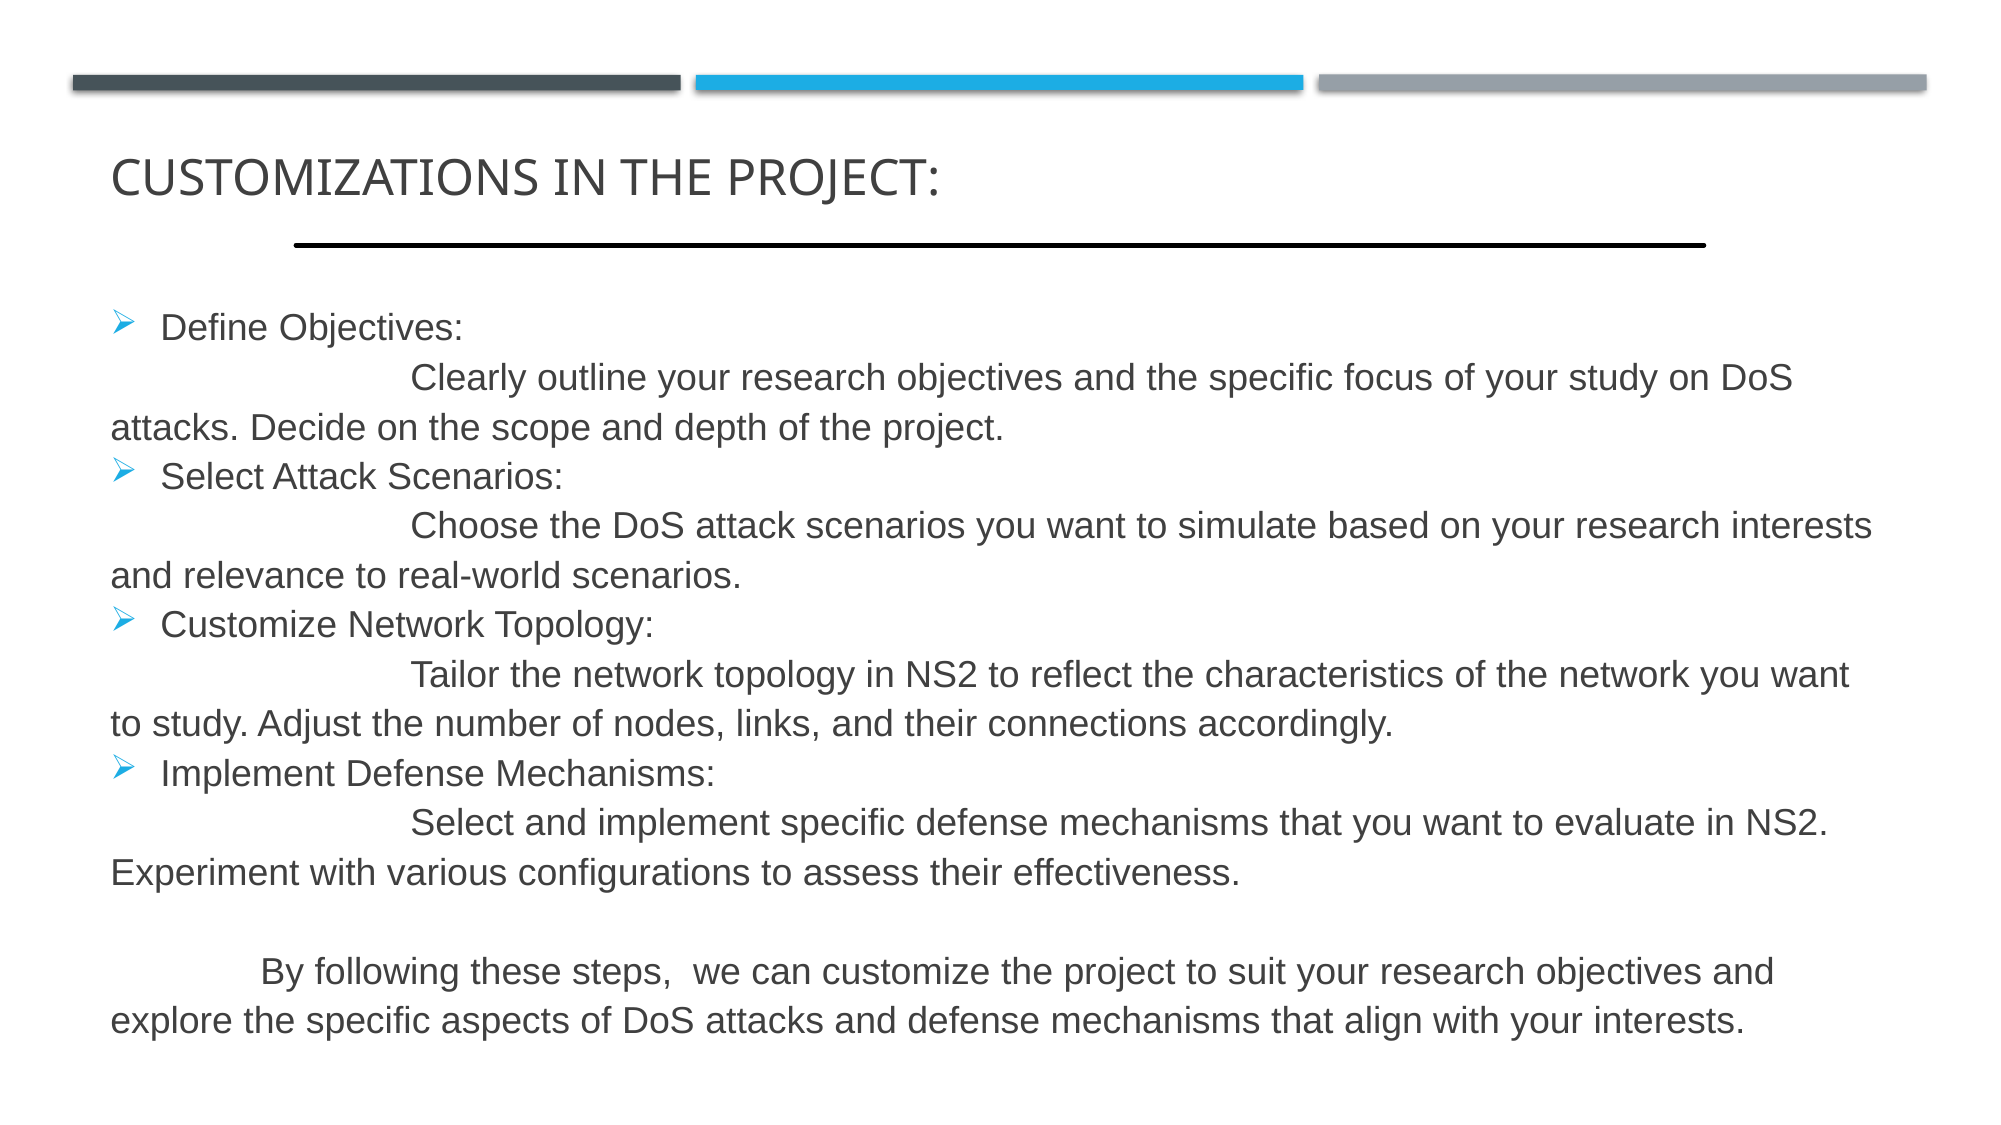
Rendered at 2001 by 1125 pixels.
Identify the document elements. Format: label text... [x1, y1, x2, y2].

list Define Objectives: Clearly outline your research objectives and the specific focus of your study on DoS attacks. Decide on the scope and depth of the project. Select Attack Scenarios: Choose the DoS attack scenarios you want to simulate based on your research interests and relevance to real-world scenarios. Customize Network Topology: Tailor the network topology in NS2 to reflect the characteristics of the network you want to study. Adjust the number of nodes, links, and their connections accordingly. Implement Defense Mechanisms: Select and implement specific defense mechanisms that you want to evaluate in NS2. Experiment with various configurations to assess their effectiveness. By following these steps, we can customize the project to suit your research objectives and explore the specific aspects of DoS attacks and defense mechanisms that align with your interests. [95, 371, 1905, 969]
title Customizations in the project: [95, 78, 1905, 274]
